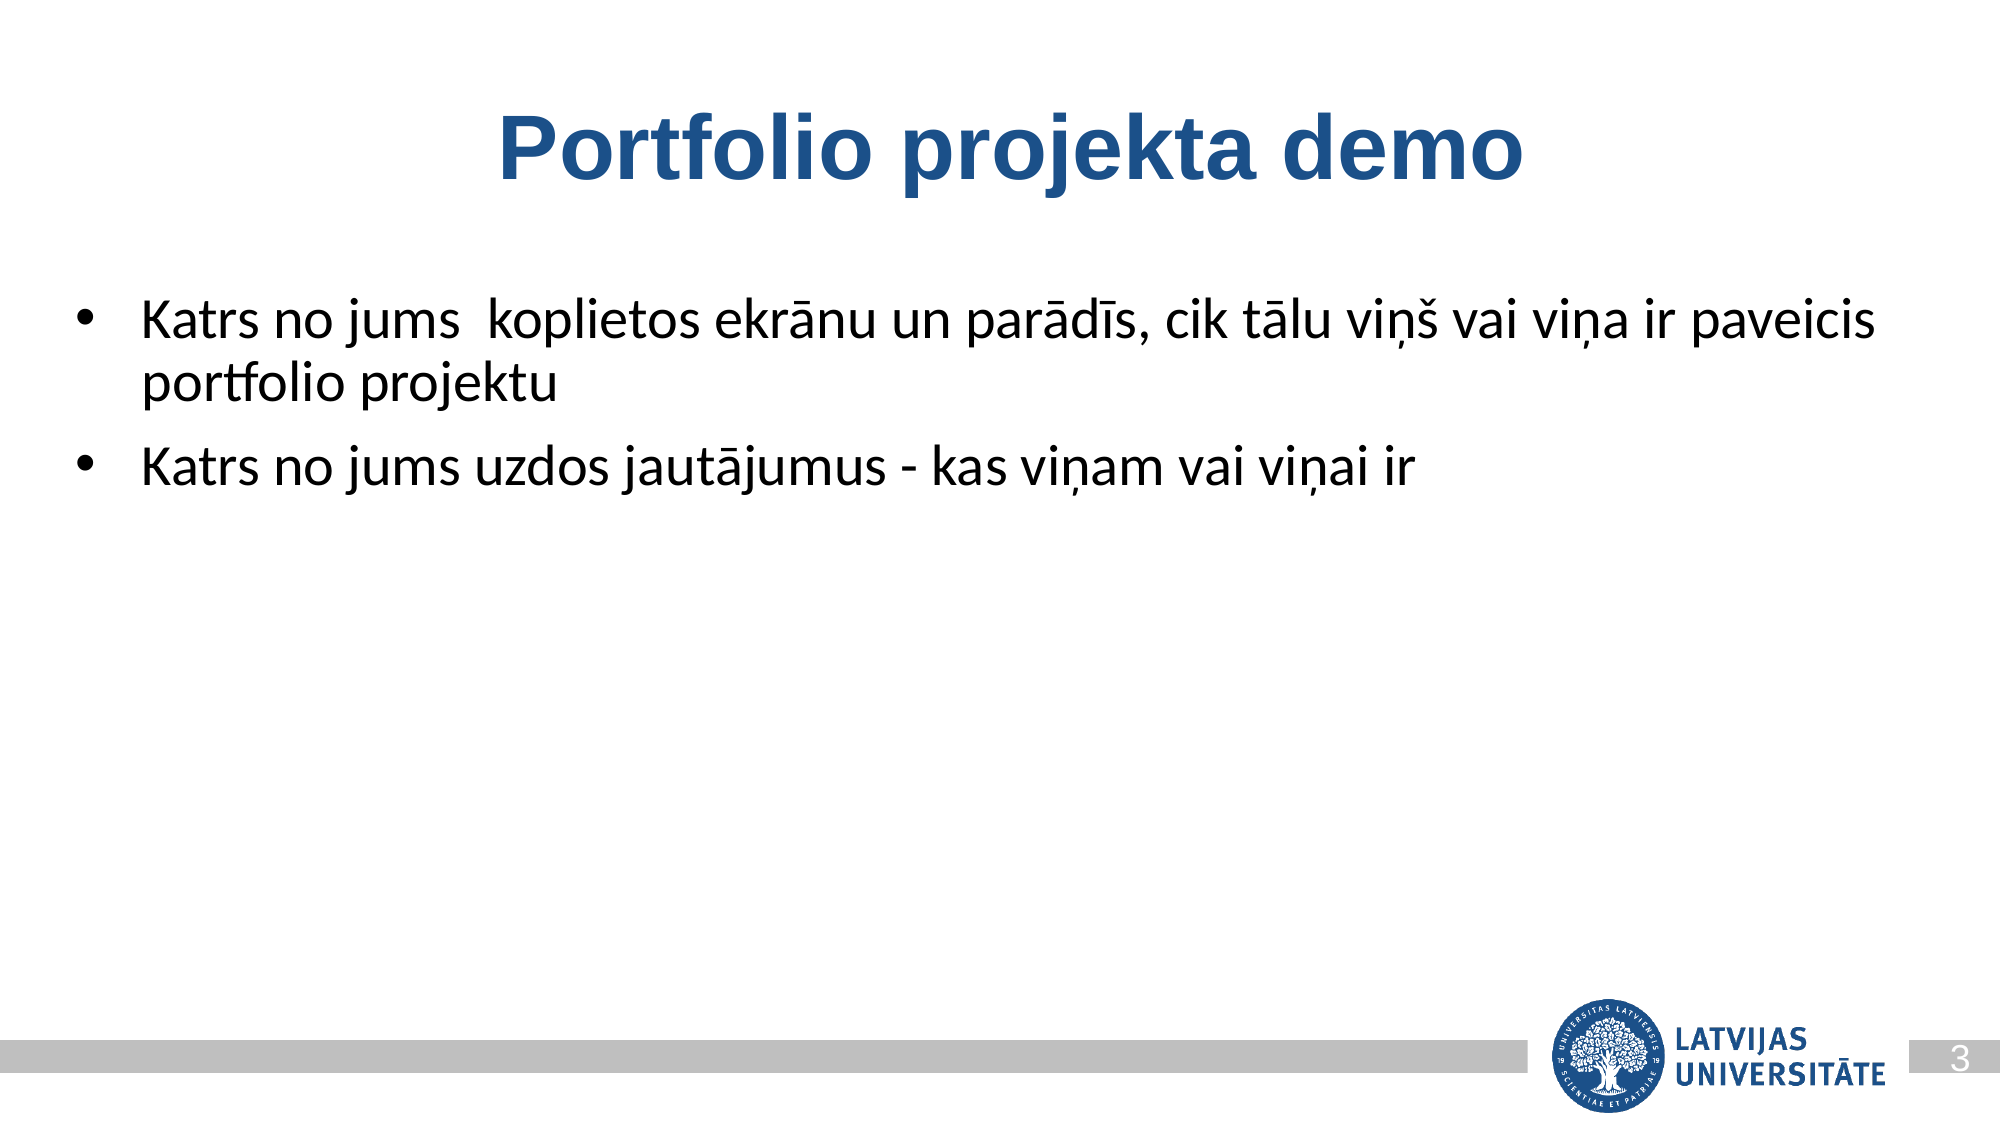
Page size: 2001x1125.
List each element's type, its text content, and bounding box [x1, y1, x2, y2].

title Portfolio projekta demo [51, 84, 1974, 216]
picture [1552, 999, 1885, 1113]
list Katrs no jums koplietos ekrānu un parādīs, cik tālu viņš vai viņa ir paveicis portfolio projektu Katrs no jums uzdos jautājumus - kas viņam vai viņai ir [51, 280, 1974, 597]
text_box 3 [1910, 1026, 2000, 1081]
